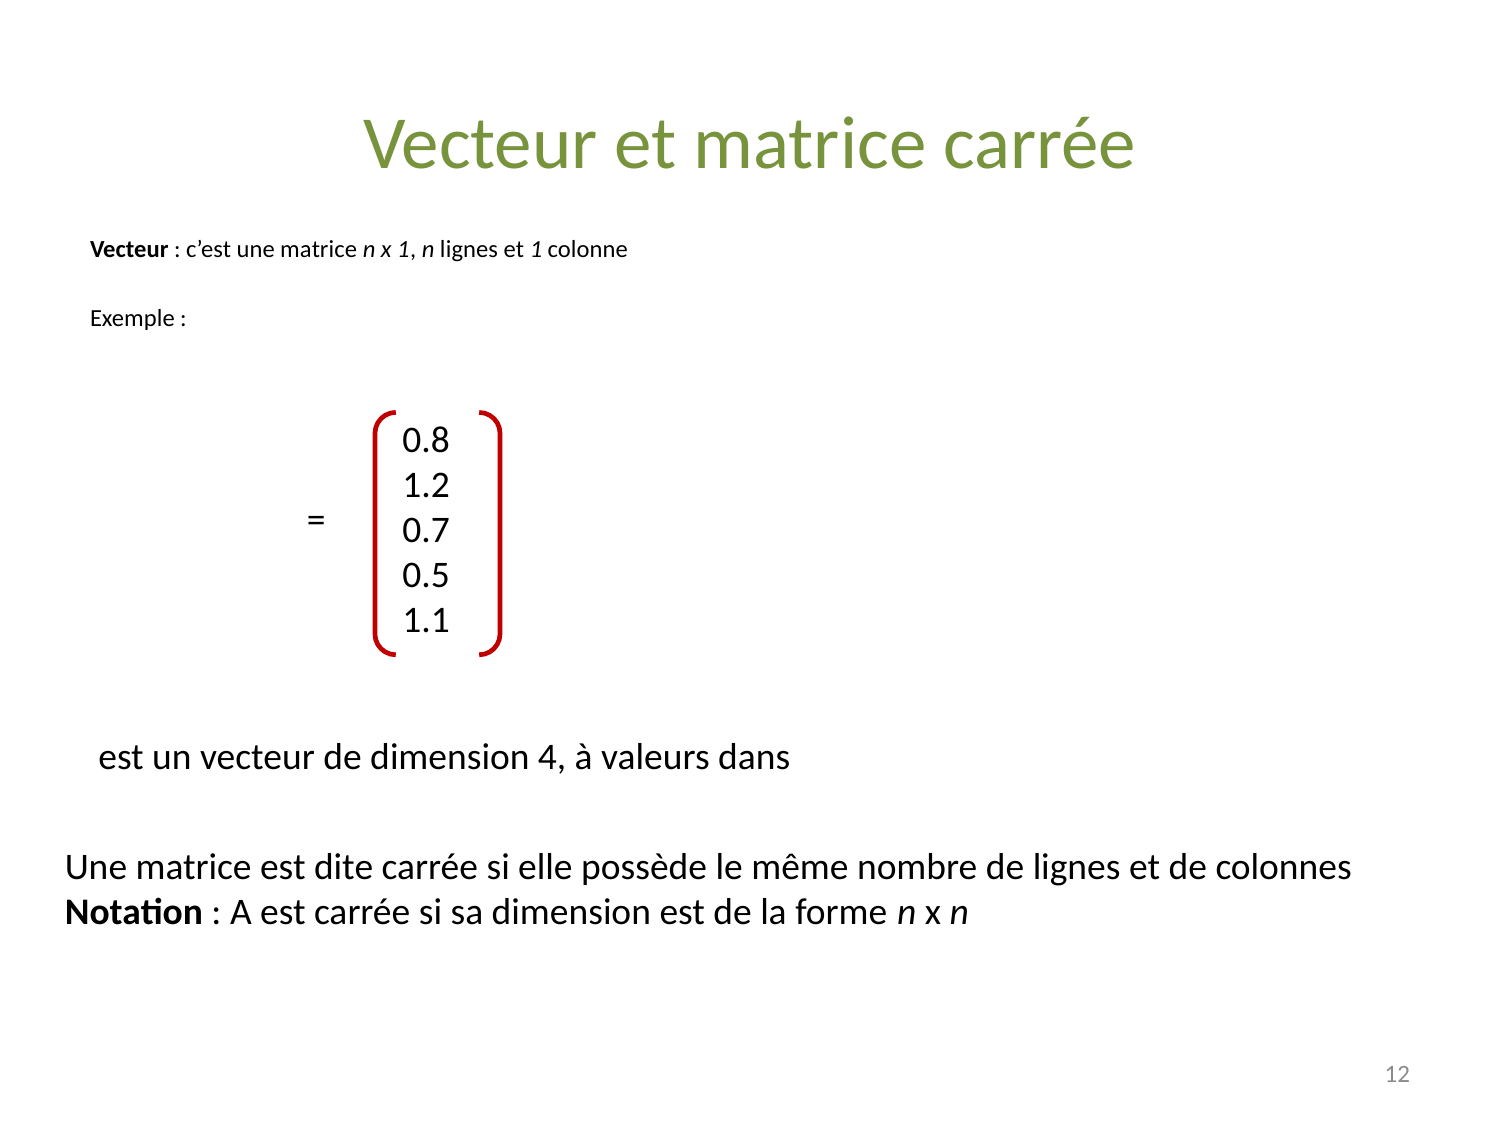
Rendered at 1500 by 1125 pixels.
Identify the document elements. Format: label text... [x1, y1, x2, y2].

slide_number 12 [1074, 1042, 1425, 1103]
text_box [374, 411, 501, 656]
text_box Une matrice est dite carrée si elle possède le même nombre de lignes et de colonnes Notation : A est carrée si sa dimension est de la forme n x n [49, 835, 1463, 940]
title Vecteur et matrice carrée [75, 45, 1425, 224]
list Vecteur : c’est une matrice n x 1, n lignes et 1 colonne Exemple : [75, 224, 1463, 363]
text_box 0.8 1.2 0.7 0.5 1.1 [387, 407, 475, 648]
